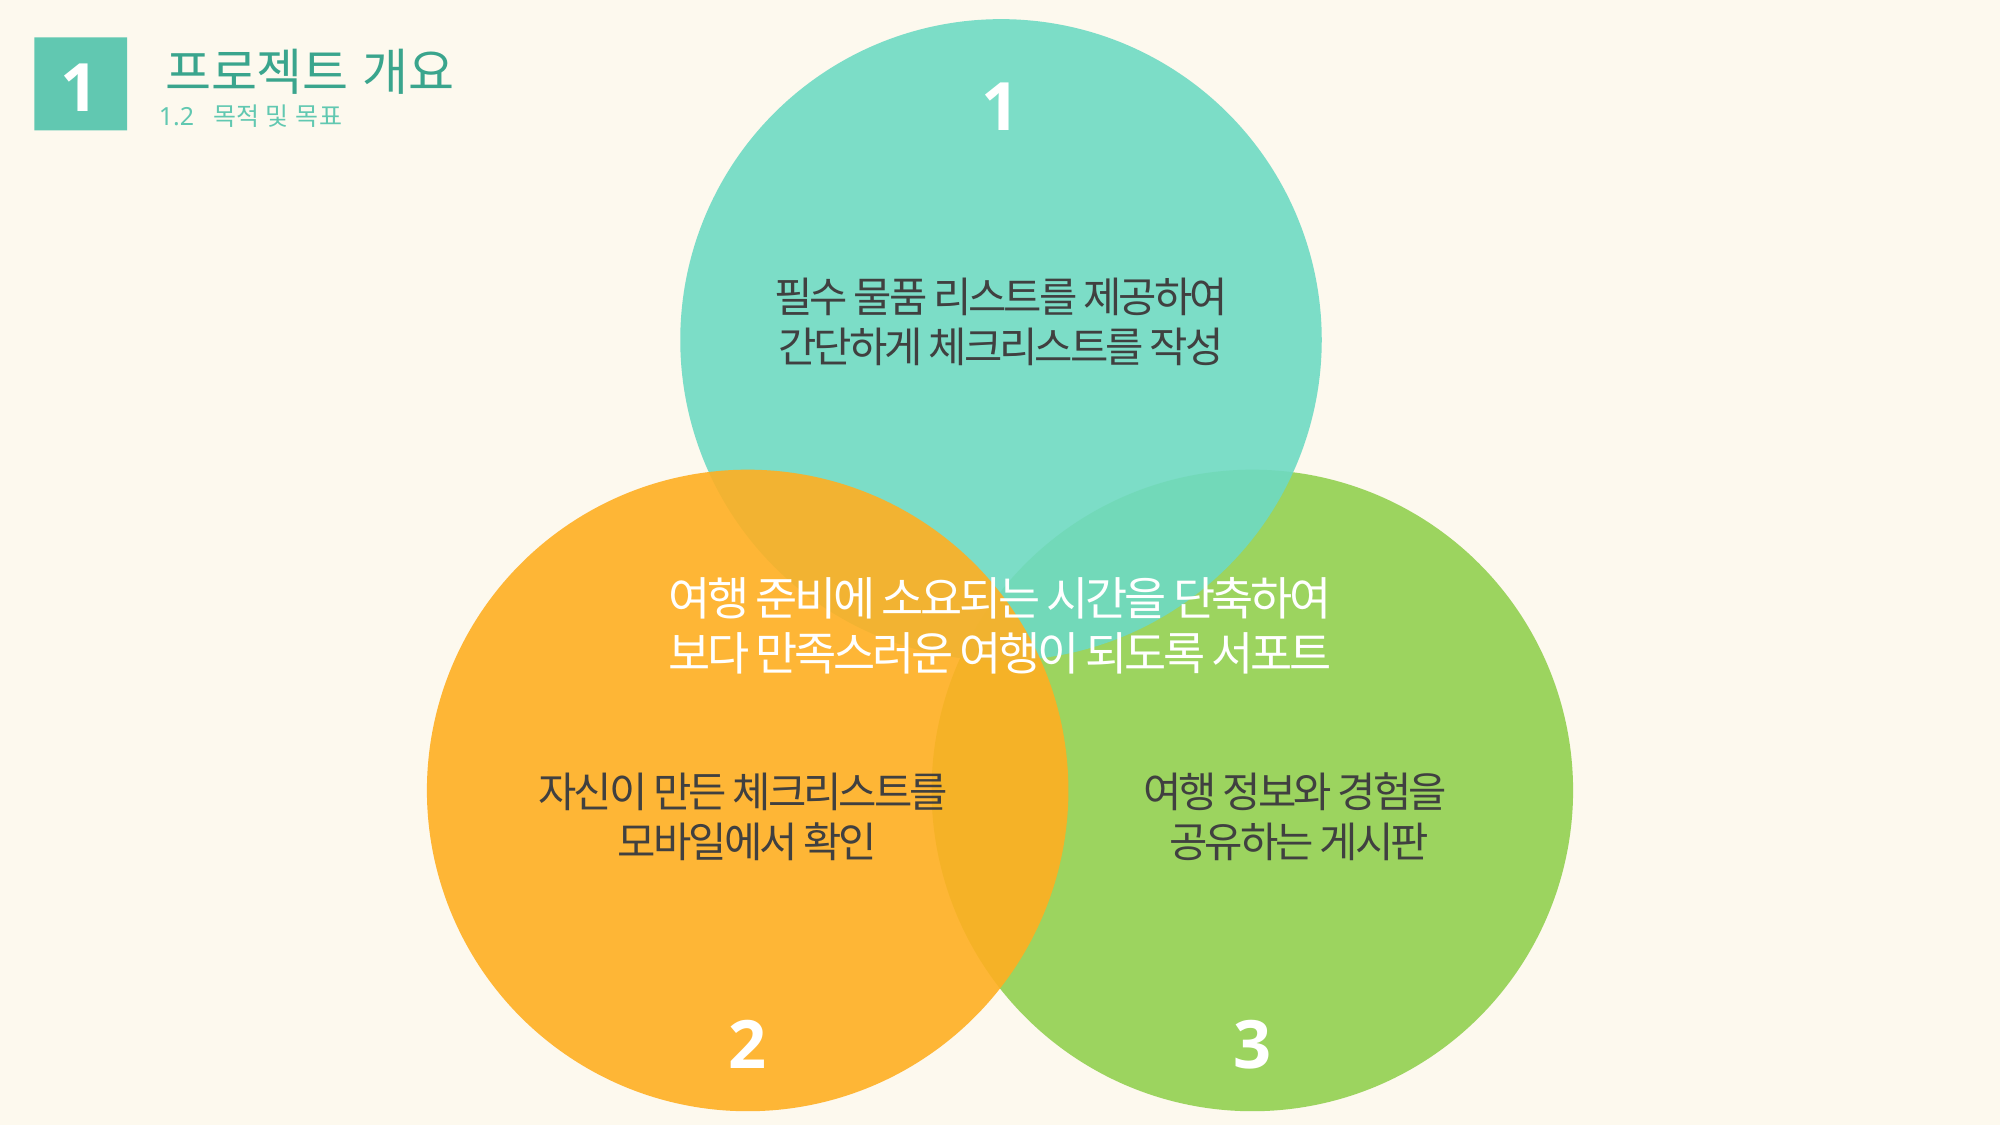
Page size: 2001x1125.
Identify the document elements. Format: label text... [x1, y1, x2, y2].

text_box 1 [966, 56, 1035, 152]
text_box 필수 물품 리스트를 제공하여 간단하게 체크리스트를 작성 [731, 262, 1271, 378]
text_box 여행 준비에 소요되는 시간을 단축하여 보다 만족스러운 여행이 되도록 서포트 [598, 562, 1402, 687]
text_box [679, 18, 1323, 562]
text_box 1 [45, 37, 114, 133]
text_box 2 [713, 994, 782, 1090]
text_box [1000, 471, 1575, 1113]
text_box 3 [1218, 994, 1287, 1090]
text_box [425, 468, 1070, 1113]
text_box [135, 32, 486, 139]
text_box [33, 36, 128, 131]
text_box 여행 정보와 경험을 공유하는 게시판 [1103, 758, 1496, 873]
text_box 자신이 만든 체크리스트를 모바일에서 확인 [506, 758, 989, 873]
